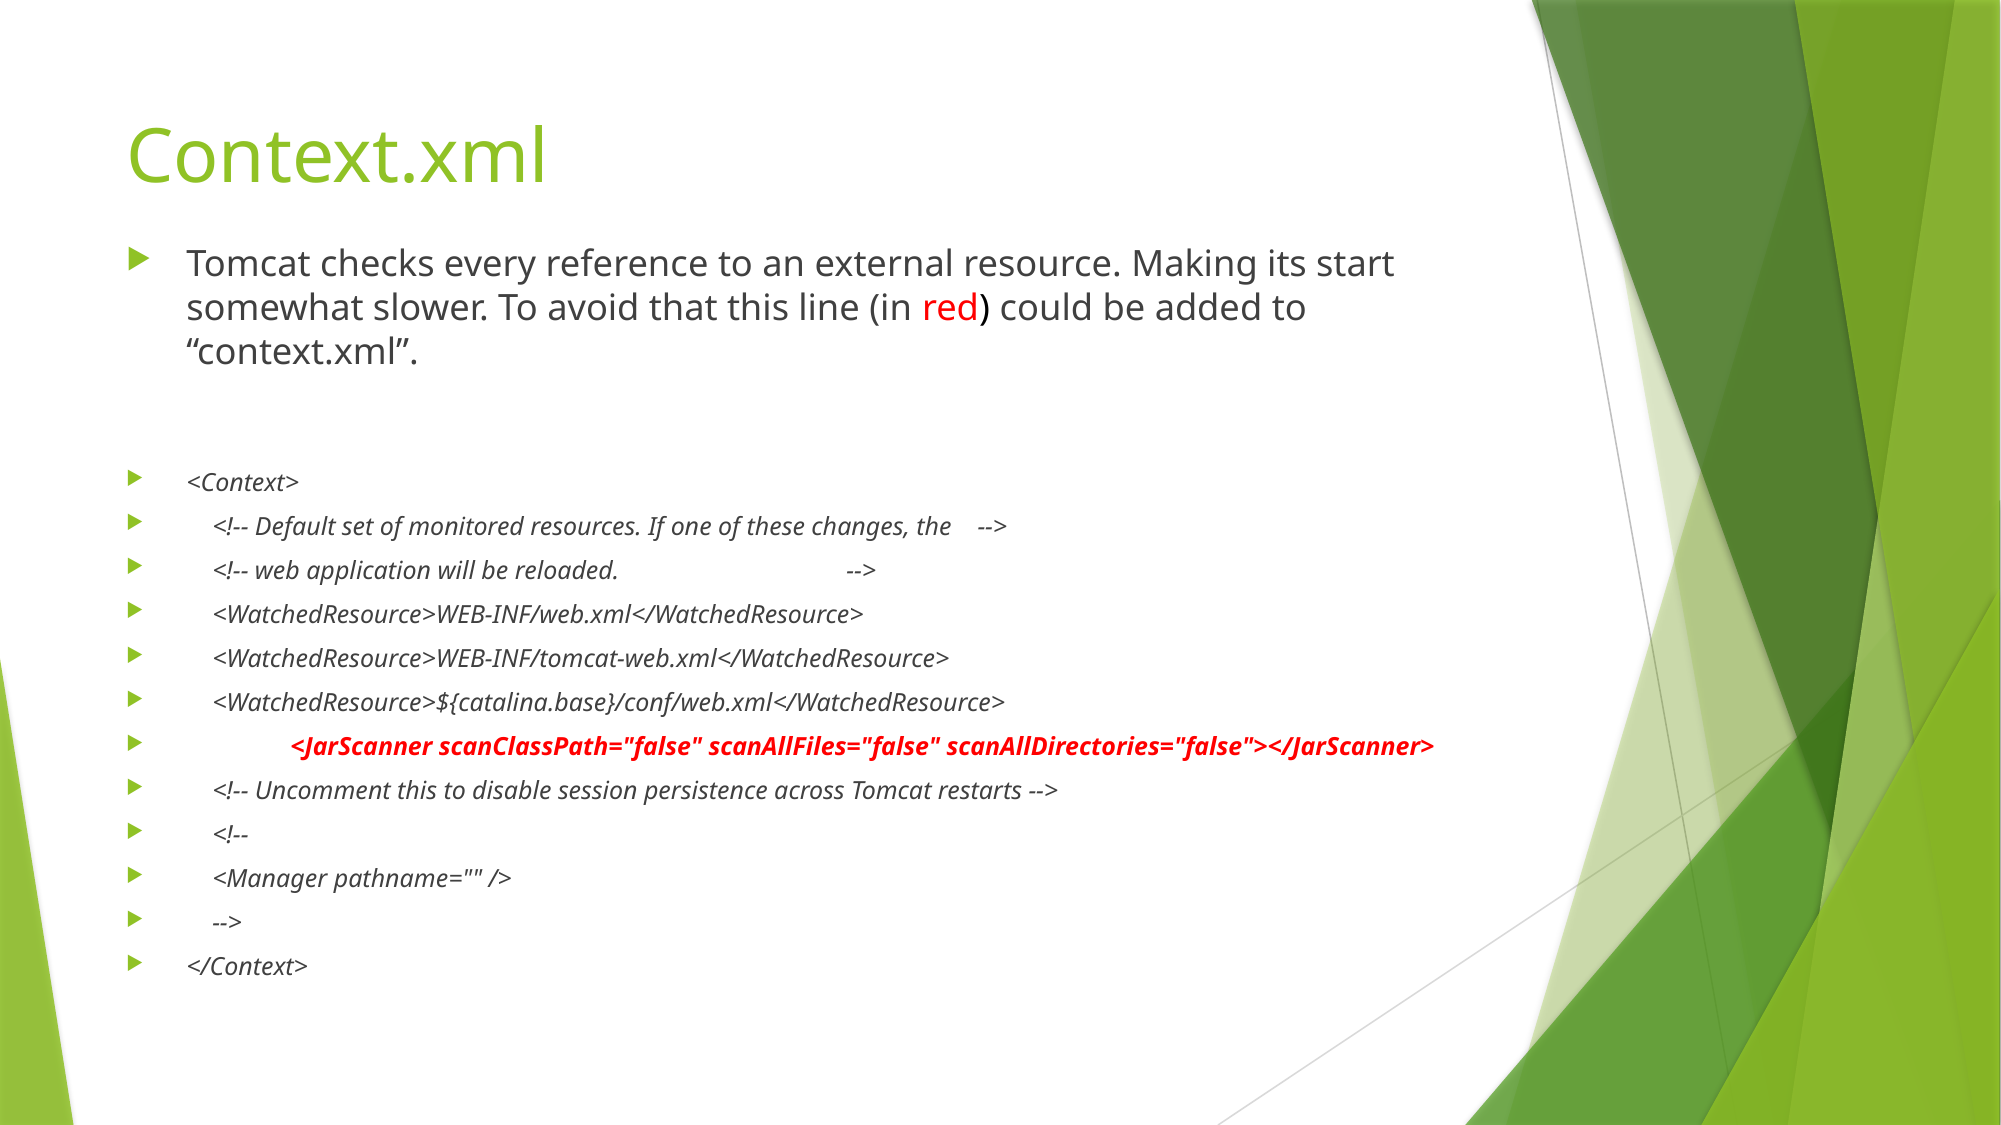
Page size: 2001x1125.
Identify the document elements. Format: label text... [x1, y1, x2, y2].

list Tomcat checks every reference to an external resource. Making its start somewhat slower. To avoid that this line (in red) could be added to “context.xml”. <Context> <!-- Default set of monitored resources. If one of these changes, the --> <!-- web application will be reloaded. --> <WatchedResource>WEB-INF/web.xml</WatchedResource> <WatchedResource>WEB-INF/tomcat-web.xml</WatchedResource> <WatchedResource>${catalina.base}/conf/web.xml</WatchedResource> <JarScanner scanClassPath="false" scanAllFiles="false" scanAllDirectories="false"></JarScanner> <!-- Uncomment this to disable session persistence across Tomcat restarts --> <!-- <Manager pathname="" /> --> </Context> [111, 233, 1522, 992]
title Context.xml [111, 99, 1522, 233]
